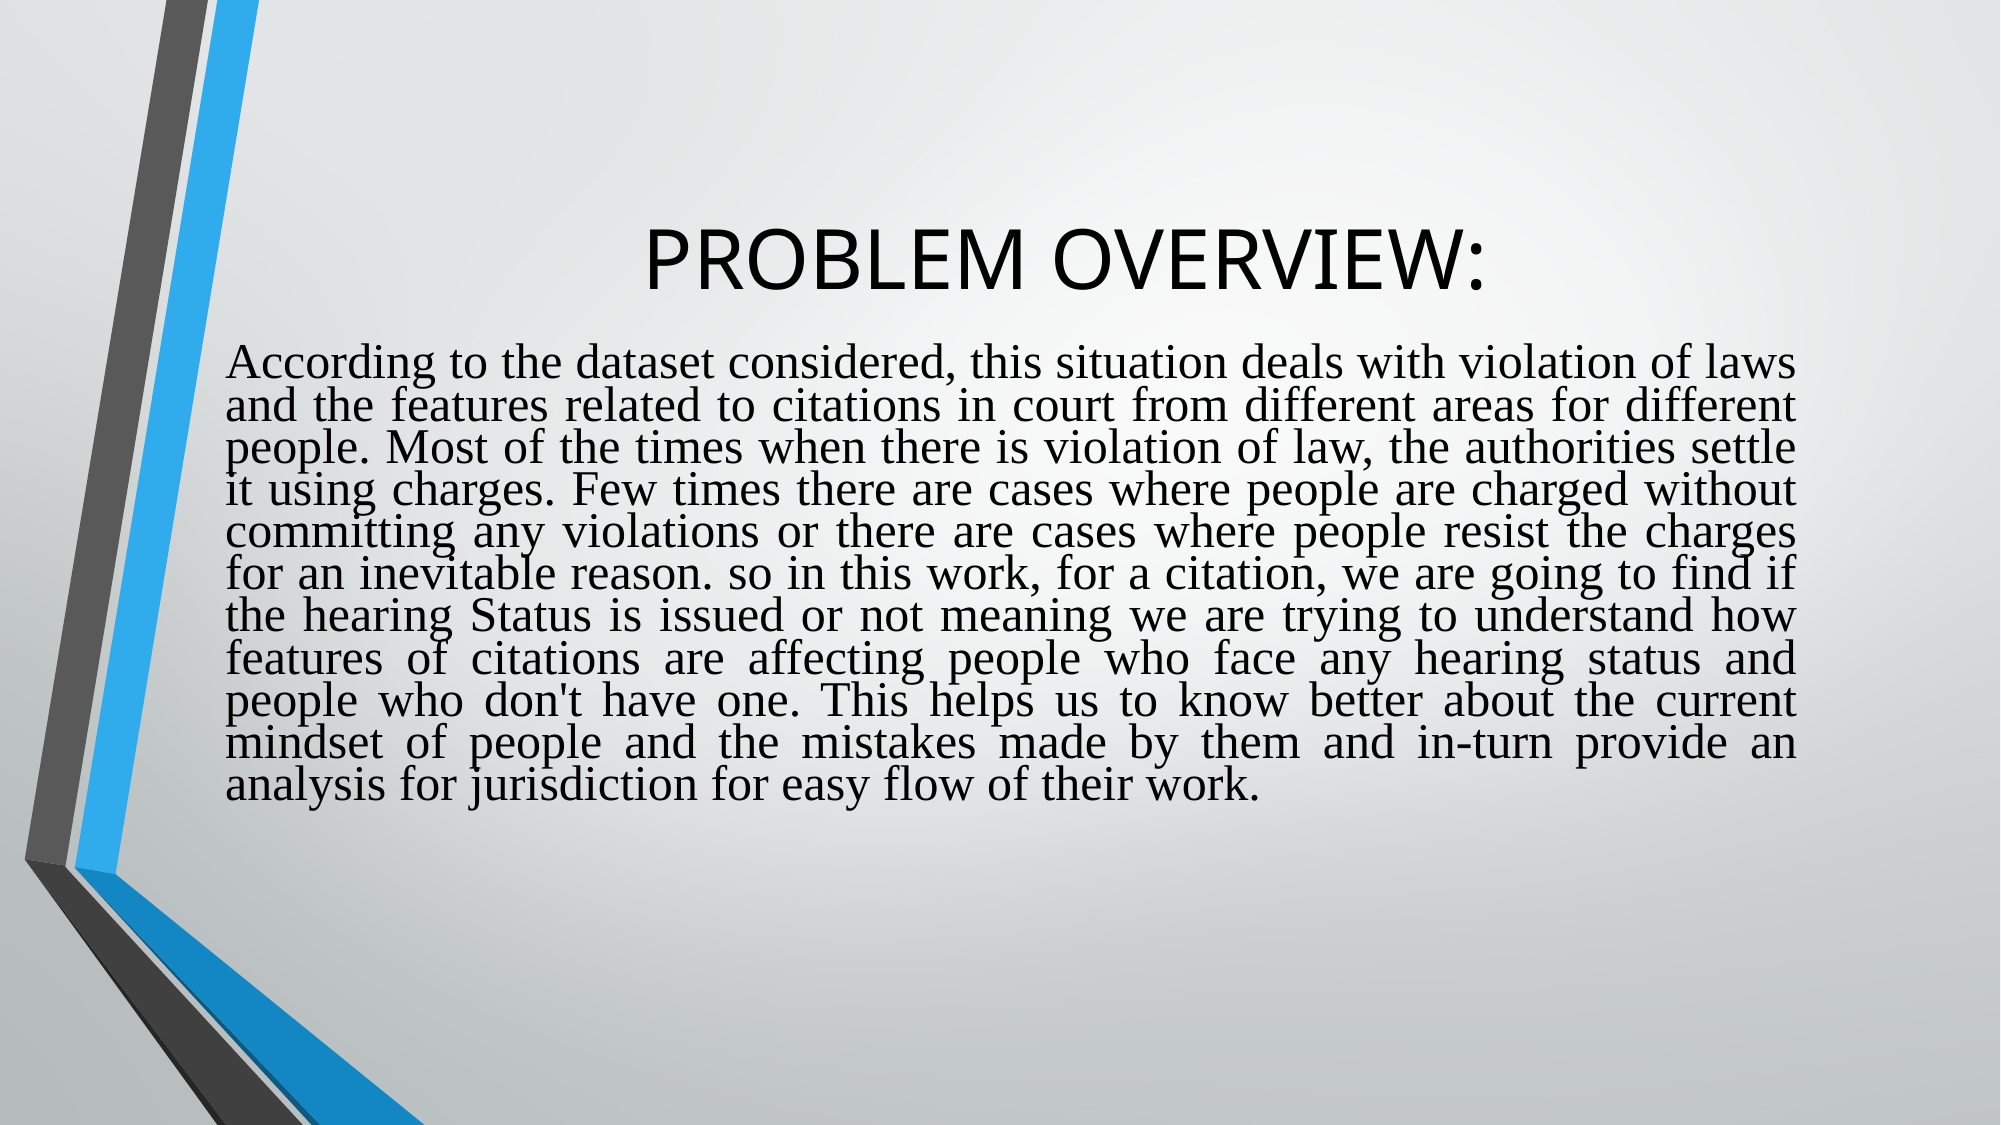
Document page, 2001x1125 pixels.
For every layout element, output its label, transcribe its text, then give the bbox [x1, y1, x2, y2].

title PROBLEM OVERVIEW: [243, 112, 1887, 400]
list According to the dataset considered, this situation deals with violation of laws and the features related to citations in court from different areas for different people. Most of the times when there is violation of law, the authorities settle it using charges. Few times there are cases where people are charged without committing any violations or there are cases where people resist the charges for an inevitable reason. so in this work, for a citation, we are going to find if the hearing Status is issued or not meaning we are trying to understand how features of citations are affecting people who face any hearing status and people who don't have one. This helps us to know better about the current mindset of people and the mistakes made by them and in-turn provide an analysis for jurisdiction for easy flow of their work. [210, 330, 1814, 897]
